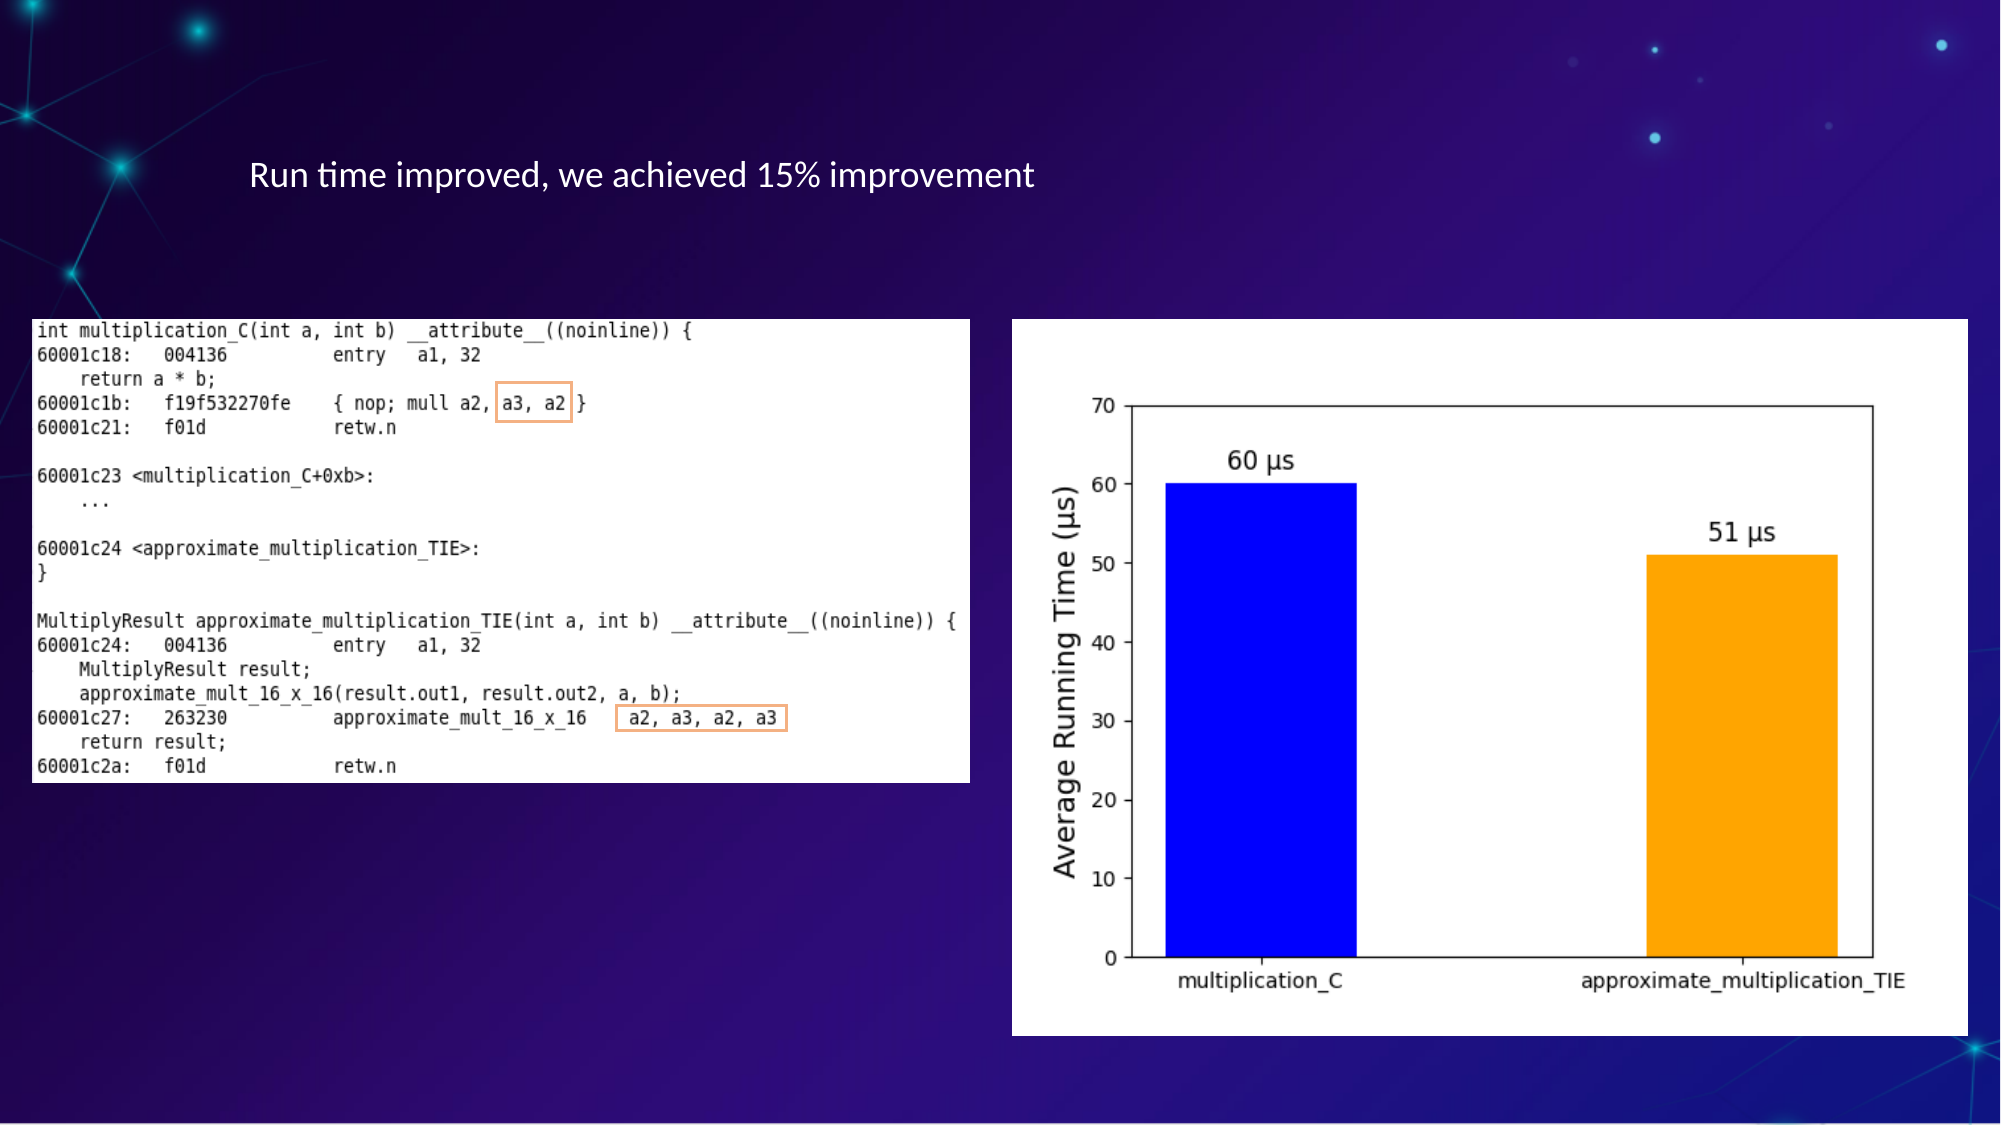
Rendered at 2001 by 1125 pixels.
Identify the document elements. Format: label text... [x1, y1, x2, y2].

picture [0, 0, 2001, 1125]
picture [28, 0, 38, 9]
text_box Run time improved, we achieved 15% improvement [234, 143, 1051, 203]
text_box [32, 319, 970, 783]
